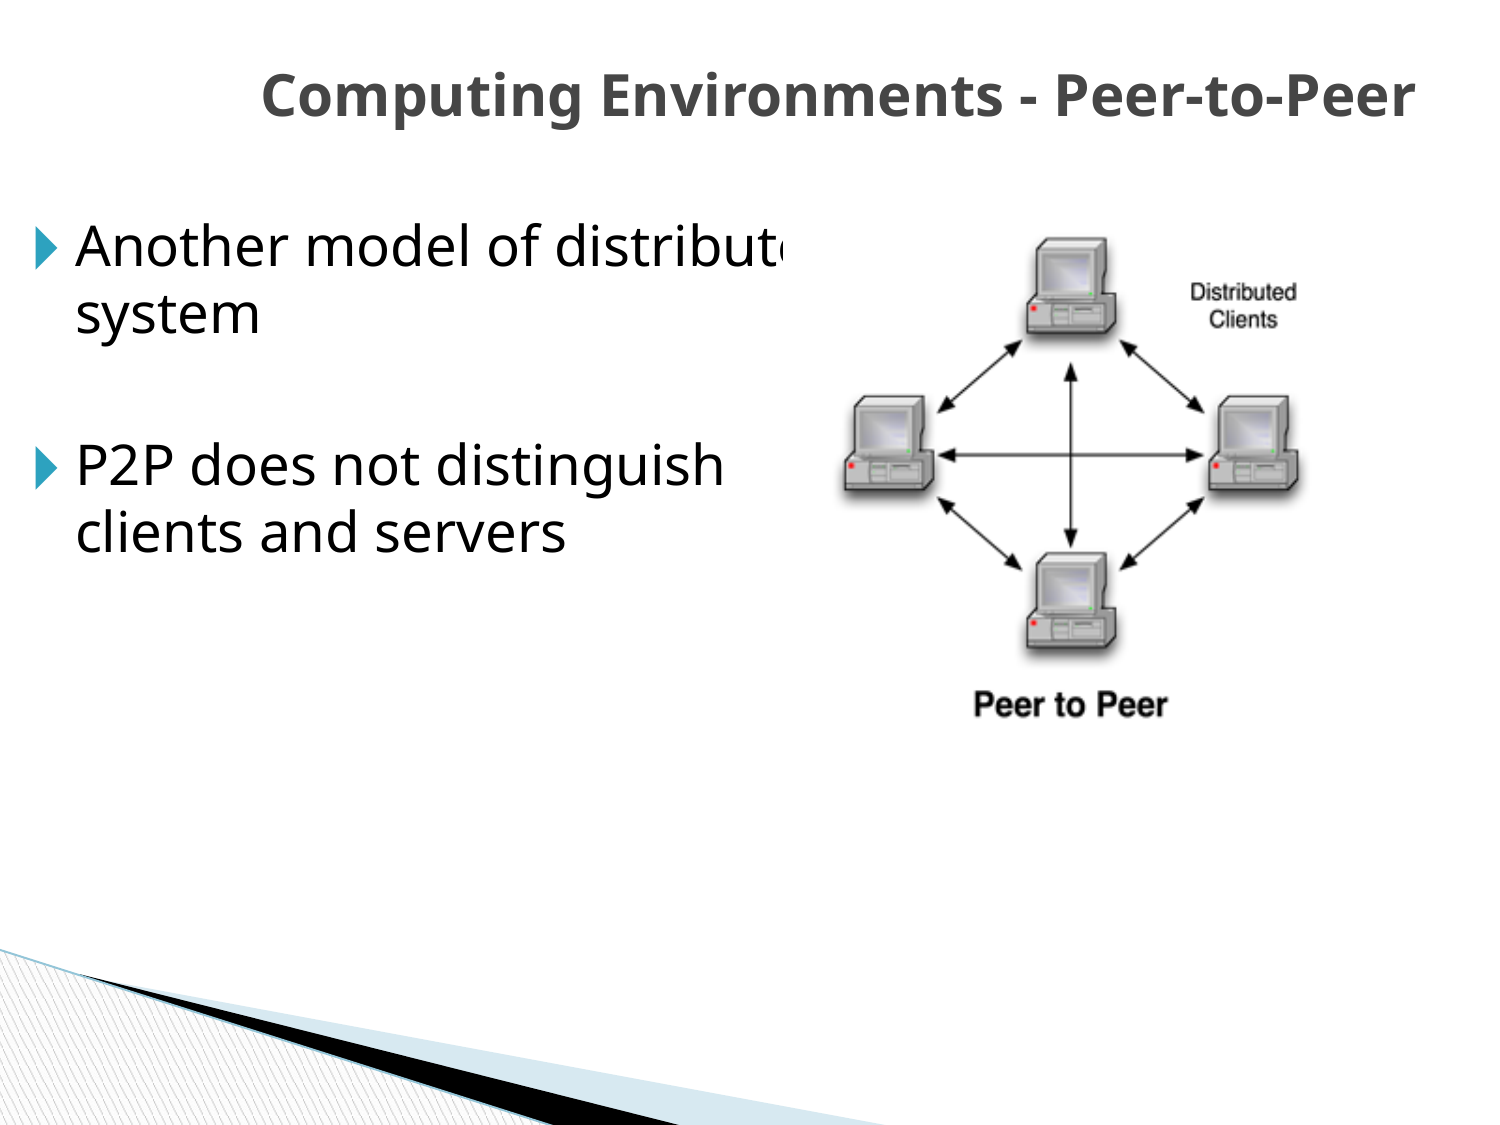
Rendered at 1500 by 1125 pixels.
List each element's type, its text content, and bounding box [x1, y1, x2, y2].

picture [783, 195, 1416, 784]
list Another model of distributed system P2P does not distinguish clients and servers [0, 202, 871, 946]
title Computing Environments - Peer-to-Peer [245, 45, 1500, 141]
